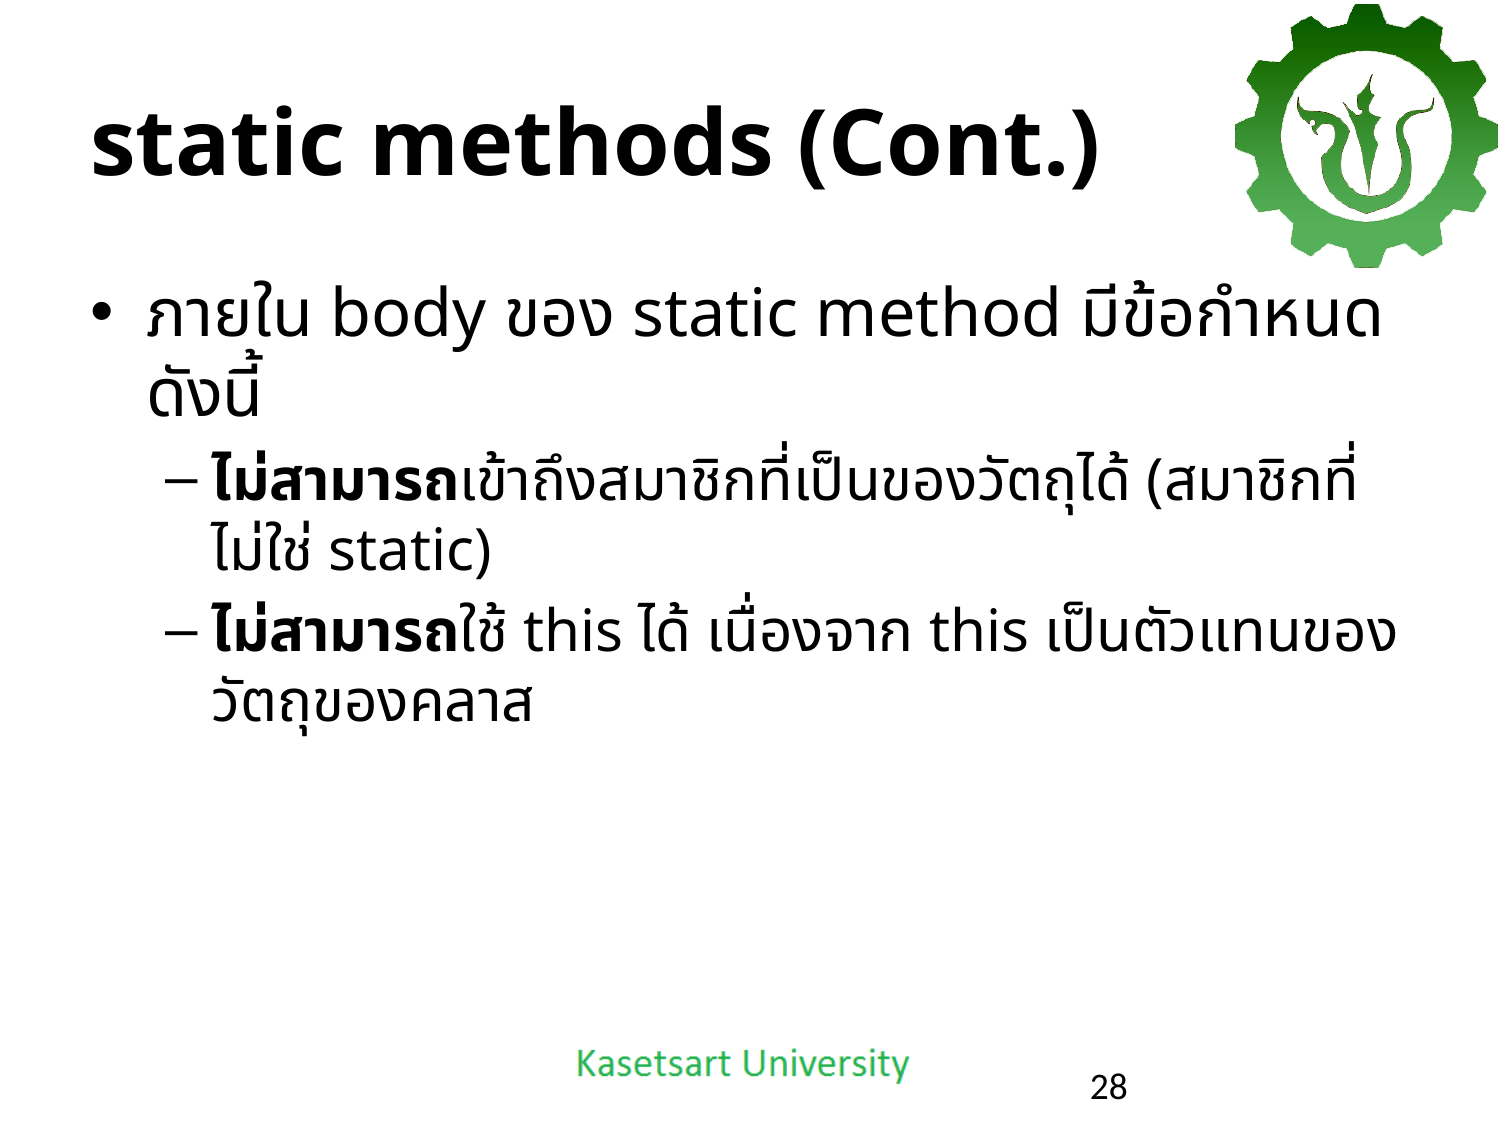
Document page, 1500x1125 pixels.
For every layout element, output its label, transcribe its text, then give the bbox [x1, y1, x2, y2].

list ภายใน body ของ static method มีข้อกำหนดดังนี้ ไม่สามารถเข้าถึงสมาชิกที่เป็นของวัตถุได้ (สมาชิกที่ไม่ใช่ static) ไม่สามารถใช้ this ได้ เนื่องจาก this เป็นตัวแทนของวัตถุของคลาส [75, 262, 1425, 1005]
title static methods (Cont.) [75, 45, 1425, 233]
picture [1231, 0, 1500, 272]
picture [575, 1037, 913, 1088]
slide_number 28 [1074, 1054, 1425, 1100]
